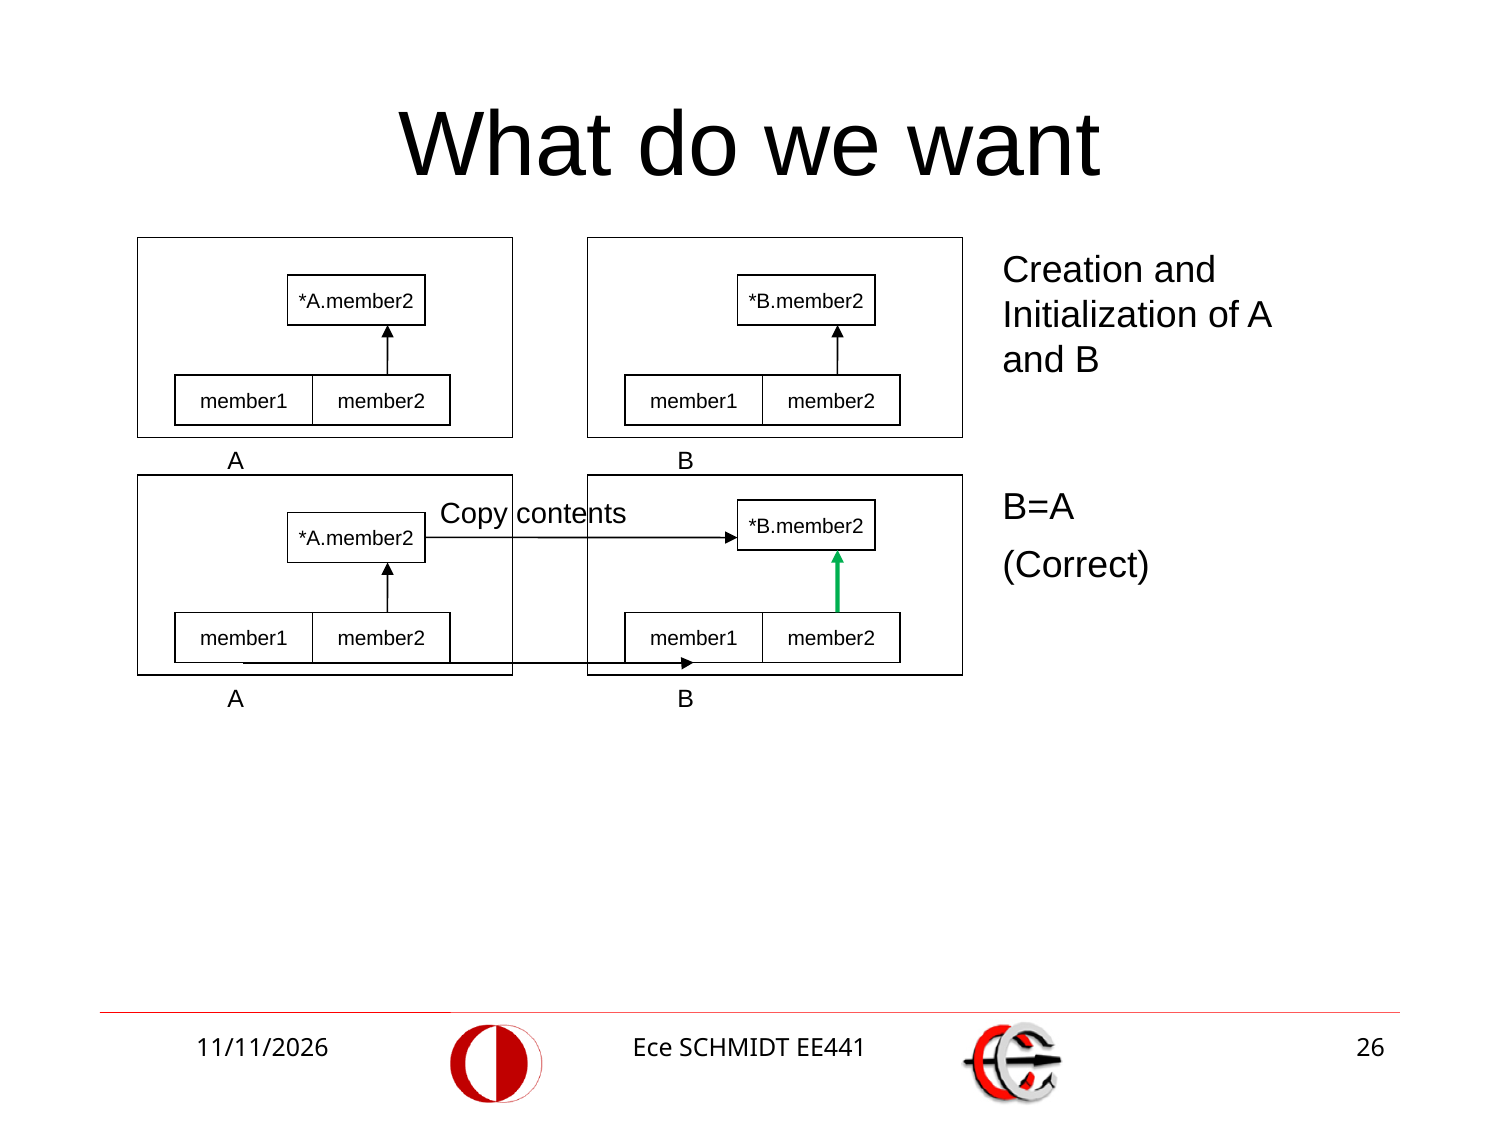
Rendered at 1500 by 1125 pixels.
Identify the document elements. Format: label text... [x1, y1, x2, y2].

text_box B [662, 675, 775, 720]
text_box [831, 549, 844, 613]
text_box A [212, 675, 325, 720]
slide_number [99, 1024, 425, 1103]
text_box member2 [312, 612, 450, 662]
text_box [137, 237, 513, 438]
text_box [174, 274, 451, 483]
picture [448, 1023, 543, 1103]
text_box B=A (Correct) [987, 474, 1225, 593]
text_box *A.member2 [287, 512, 425, 563]
text_box [473, 474, 513, 487]
text_box [725, 531, 738, 544]
slide_number 26 [1074, 1024, 1400, 1103]
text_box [624, 274, 901, 483]
text_box Copy contents [473, 487, 725, 538]
text_box [137, 474, 463, 675]
text_box member1 [624, 612, 762, 663]
text_box Creation and Initialization of A and B [987, 237, 1288, 388]
text_box [473, 538, 513, 662]
footer Ece SCHMIDT EE441 [512, 1024, 988, 1103]
text_box [381, 562, 394, 612]
text_box [473, 663, 513, 675]
text_box *B.member2 [737, 500, 875, 550]
text_box [587, 474, 963, 675]
text_box Copy contents [424, 487, 463, 538]
text_box member1 [174, 612, 312, 663]
text_box member2 [762, 612, 900, 663]
picture [950, 1019, 1068, 1106]
text_box [587, 237, 963, 438]
title What do we want [75, 45, 1425, 233]
